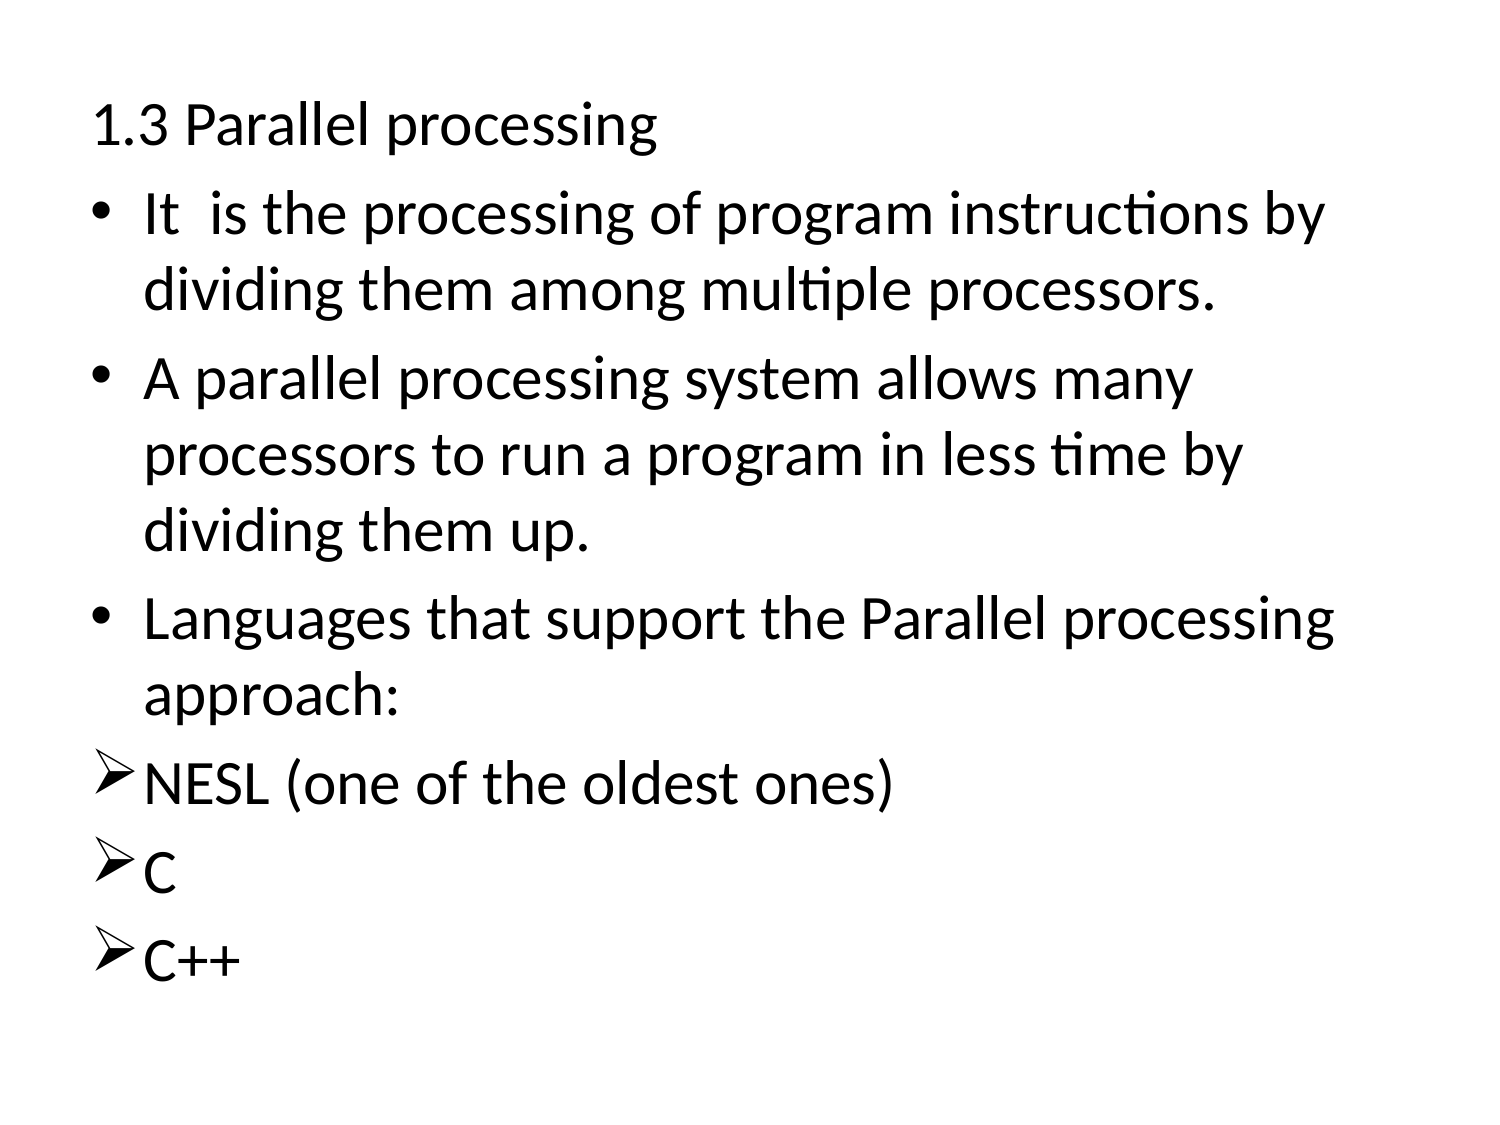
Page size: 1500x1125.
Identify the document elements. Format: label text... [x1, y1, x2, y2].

list 1.3 Parallel processing It is the processing of program instructions by dividing them among multiple processors. A parallel processing system allows many processors to run a program in less time by dividing them up. Languages that support the Parallel processing approach: NESL (one of the oldest ones) C C++ [75, 75, 1425, 1005]
